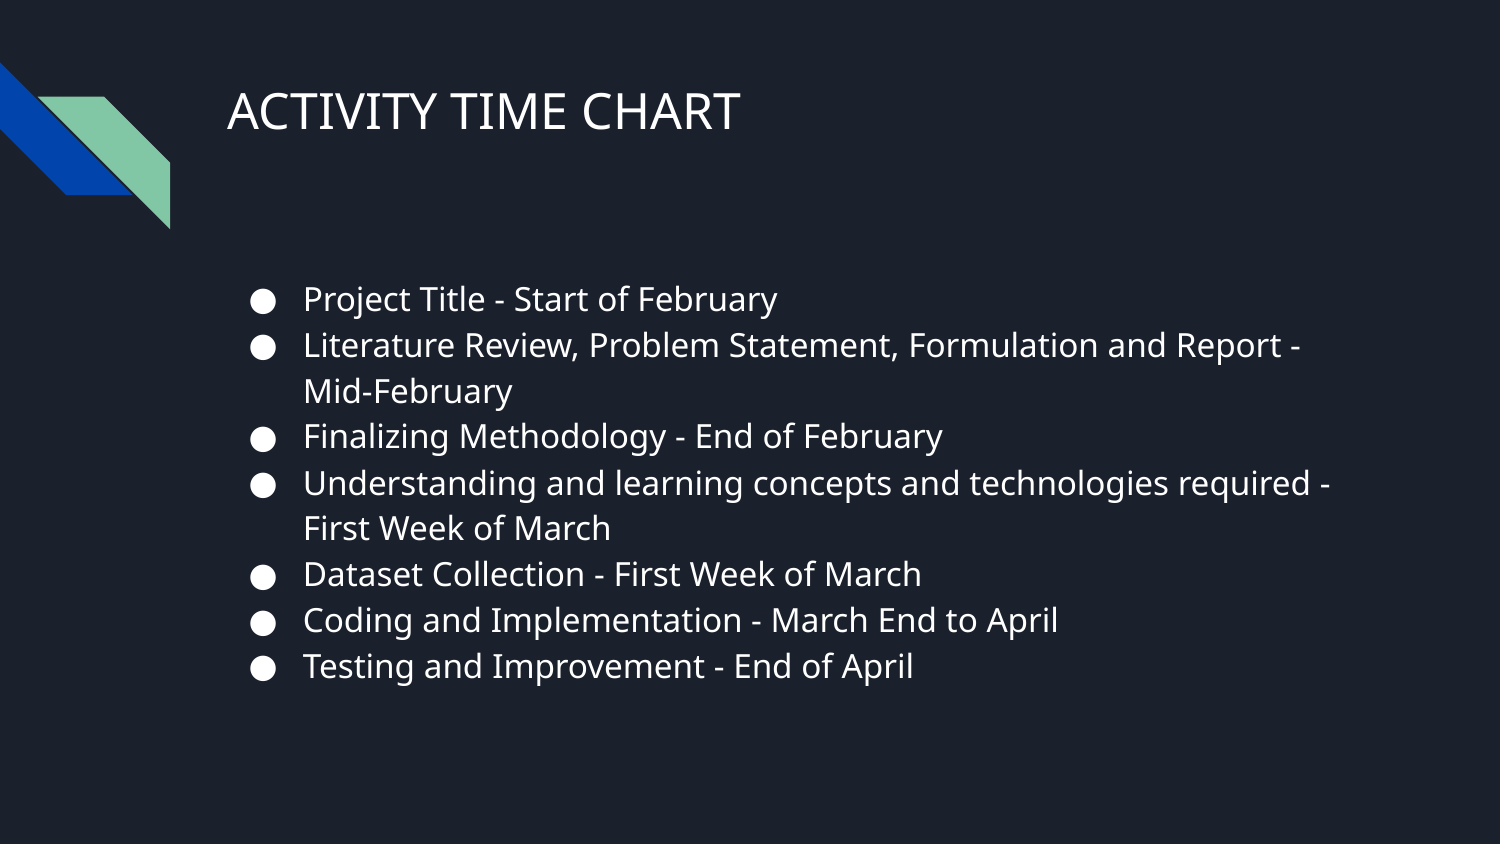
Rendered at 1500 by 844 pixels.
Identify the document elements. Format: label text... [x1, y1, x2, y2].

list Project Title - Start of February Literature Review, Problem Statement, Formulation and Report - Mid-February Finalizing Methodology - End of February Understanding and learning concepts and technologies required - First Week of March Dataset Collection - First Week of March Coding and Implementation - March End to April Testing and Improvement - End of April [212, 257, 1368, 735]
title ACTIVITY TIME CHART [212, 64, 1368, 215]
